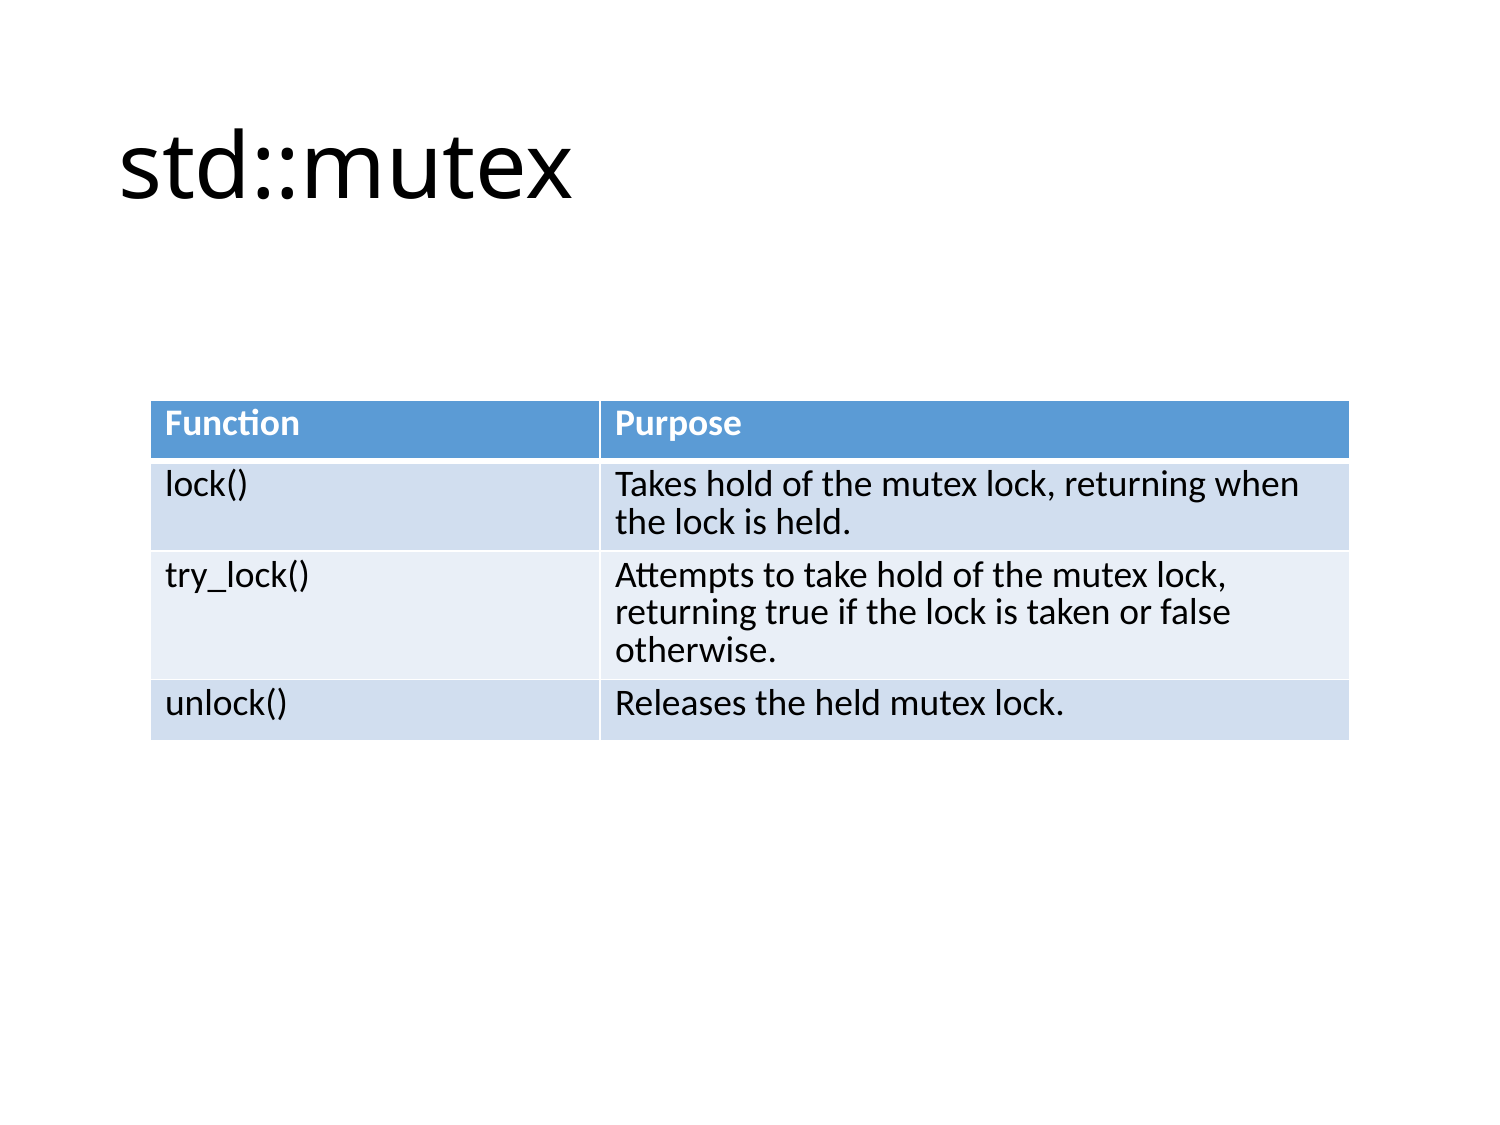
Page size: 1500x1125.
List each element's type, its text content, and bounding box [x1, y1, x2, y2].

table_cell try_lock() [151, 552, 599, 679]
table_cell unlock() [151, 680, 599, 740]
title std::mutex [103, 59, 1397, 278]
table_cell Takes hold of the mutex lock, returning when the lock is held. [601, 464, 1349, 550]
table_cell Releases the held mutex lock. [601, 680, 1349, 740]
table_cell Attempts to take hold of the mutex lock, returning true if the lock is taken or false otherwise. [601, 552, 1349, 679]
table_header Function [151, 401, 599, 458]
table_cell lock() [151, 464, 599, 550]
table_header Purpose [601, 401, 1349, 458]
